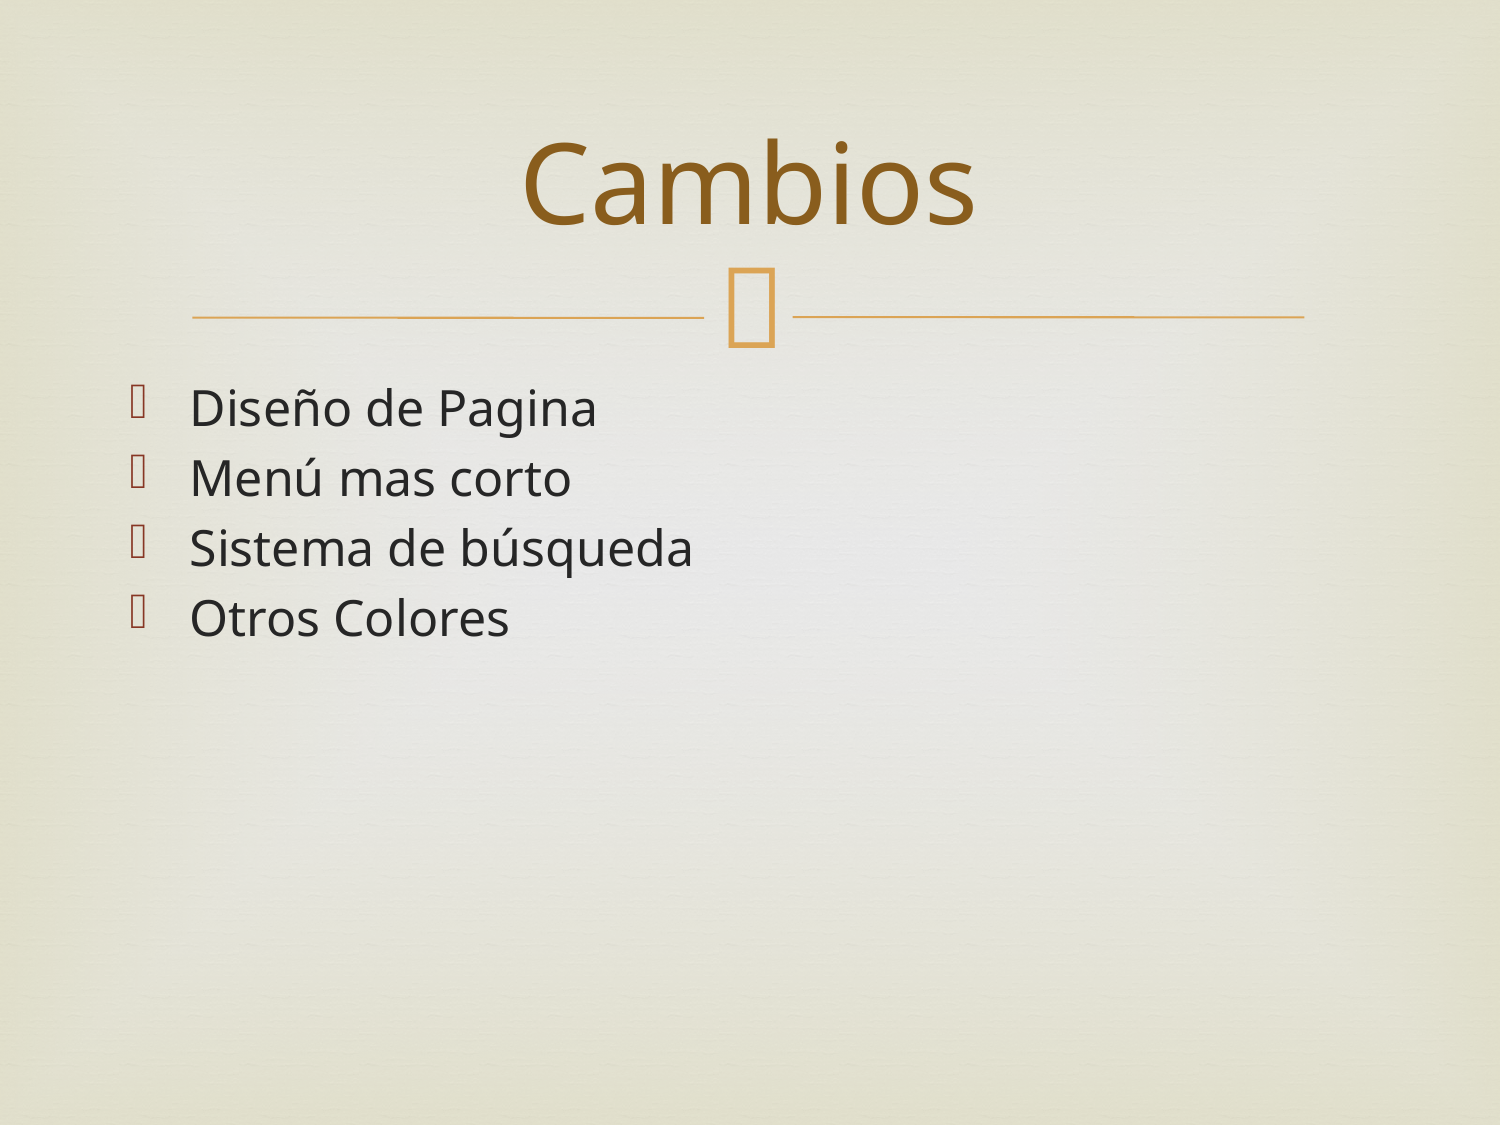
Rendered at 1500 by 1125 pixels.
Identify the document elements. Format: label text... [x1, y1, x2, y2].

title Cambios [112, 93, 1386, 267]
list Diseño de Pagina Menú mas corto Sistema de búsqueda Otros Colores [114, 368, 1386, 1005]
